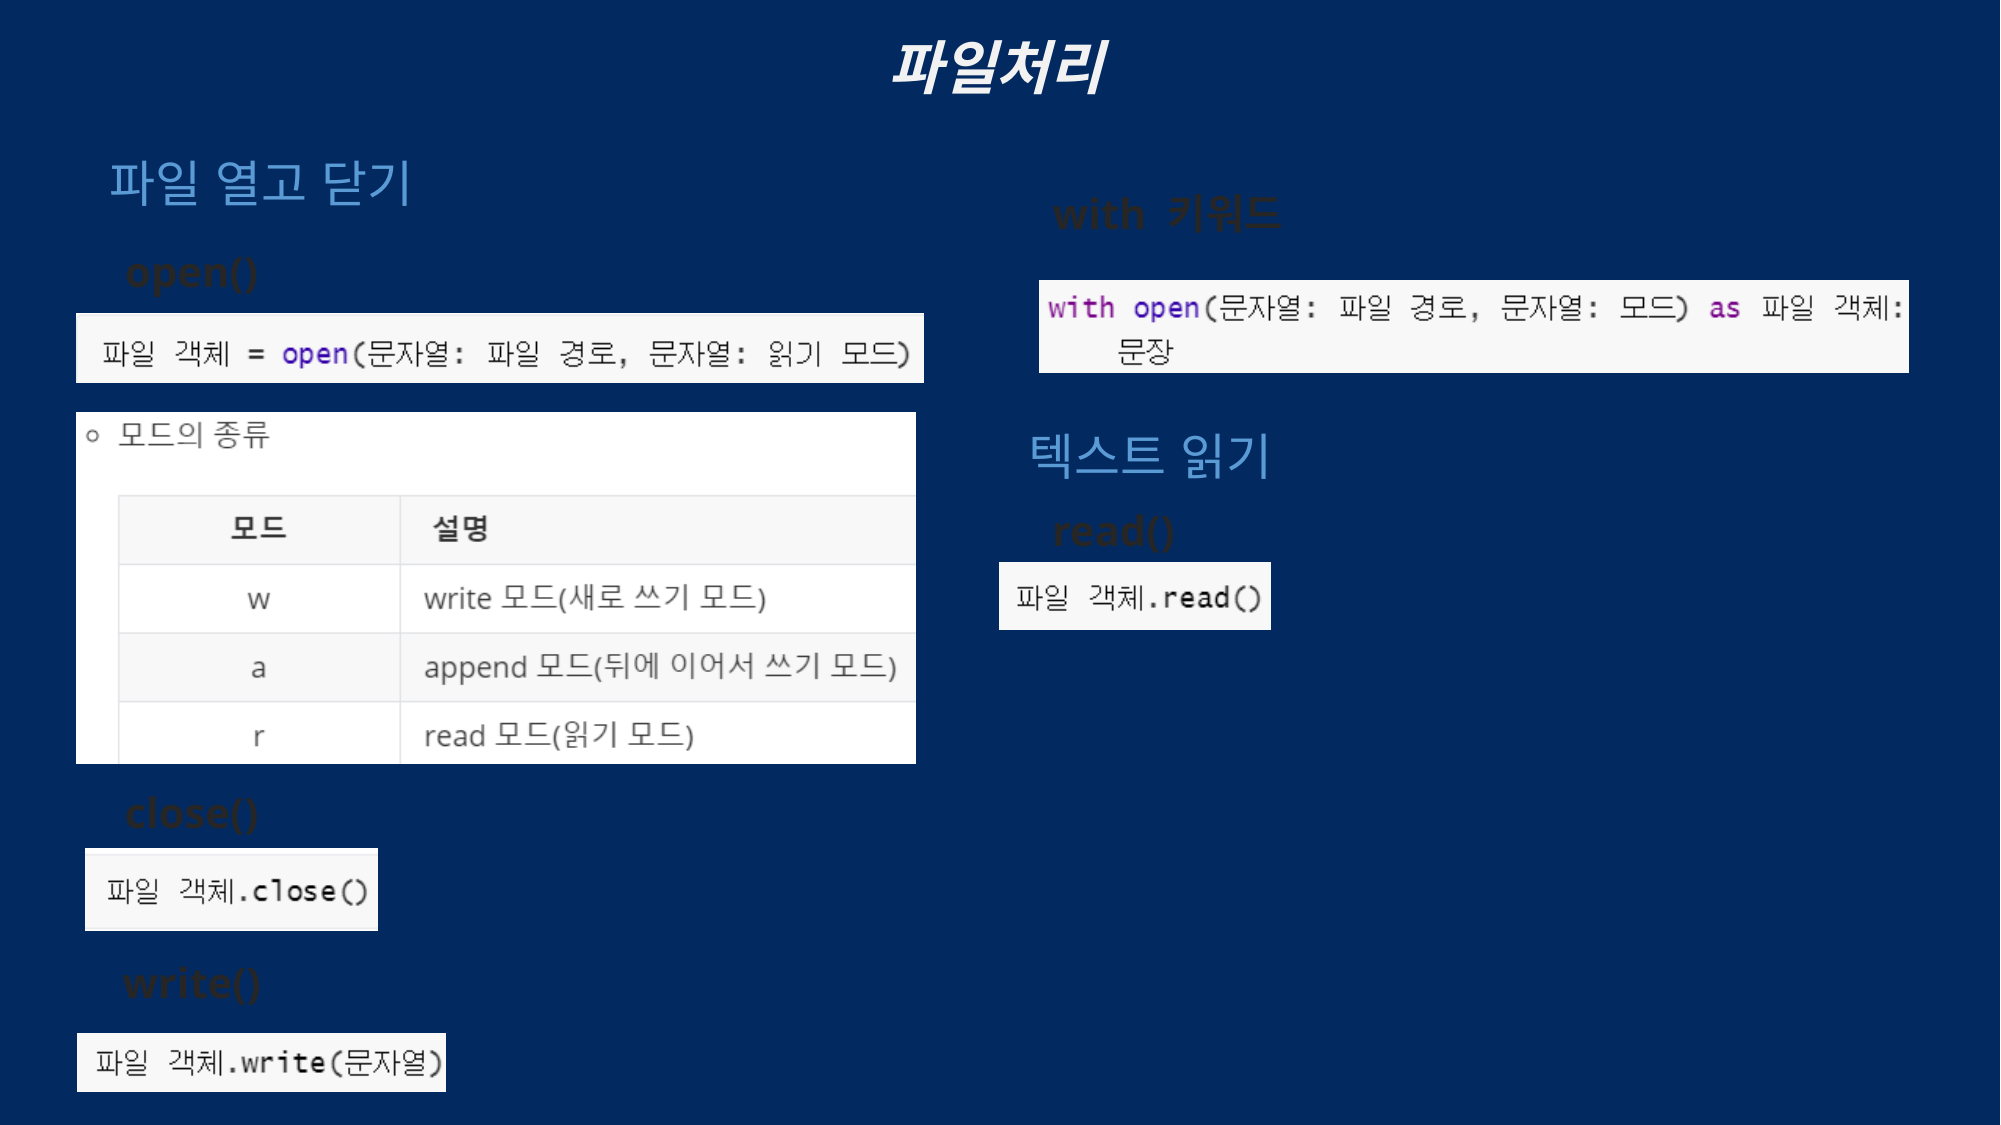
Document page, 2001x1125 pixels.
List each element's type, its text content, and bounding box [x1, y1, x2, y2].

text_box 텍스트 읽기 [1013, 418, 1288, 493]
text_box open() [110, 238, 274, 304]
text_box with 키워드 [1037, 179, 1298, 245]
text_box 파일 열고 닫기 [94, 145, 429, 221]
picture [77, 1033, 446, 1092]
picture [1039, 280, 1909, 373]
text_box close() [109, 779, 274, 845]
picture [76, 313, 924, 383]
text_box write() [107, 949, 276, 1015]
picture [85, 848, 378, 931]
picture [999, 562, 1271, 630]
picture [76, 412, 916, 765]
text_box read() [1037, 496, 1190, 562]
text_box 파일처리 [495, 0, 1497, 109]
